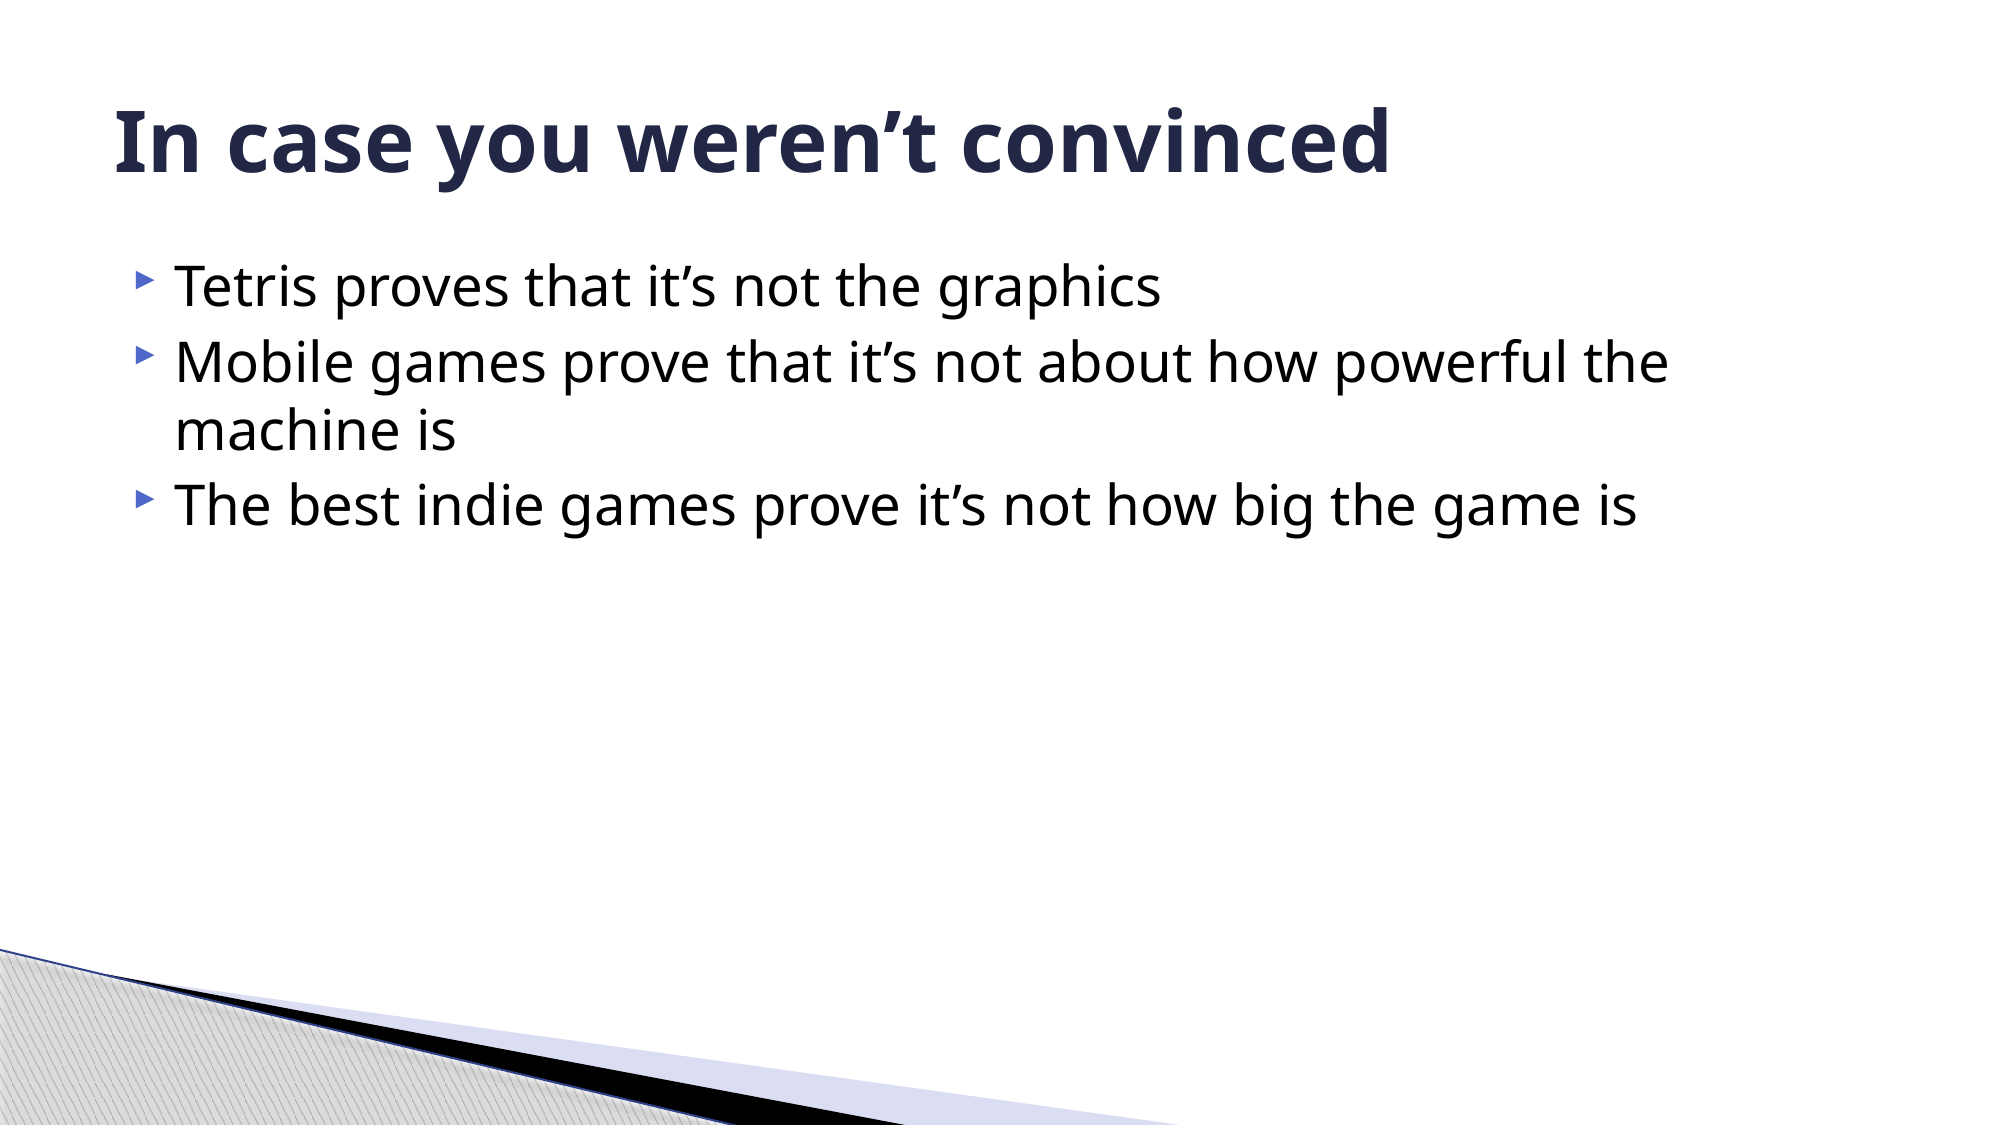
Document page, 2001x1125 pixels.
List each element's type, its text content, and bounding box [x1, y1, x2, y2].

list Tetris proves that it’s not the graphics Mobile games prove that it’s not about how powerful the machine is The best indie games prove it’s not how big the game is [99, 243, 1900, 986]
title In case you weren’t convinced [99, 45, 1900, 233]
